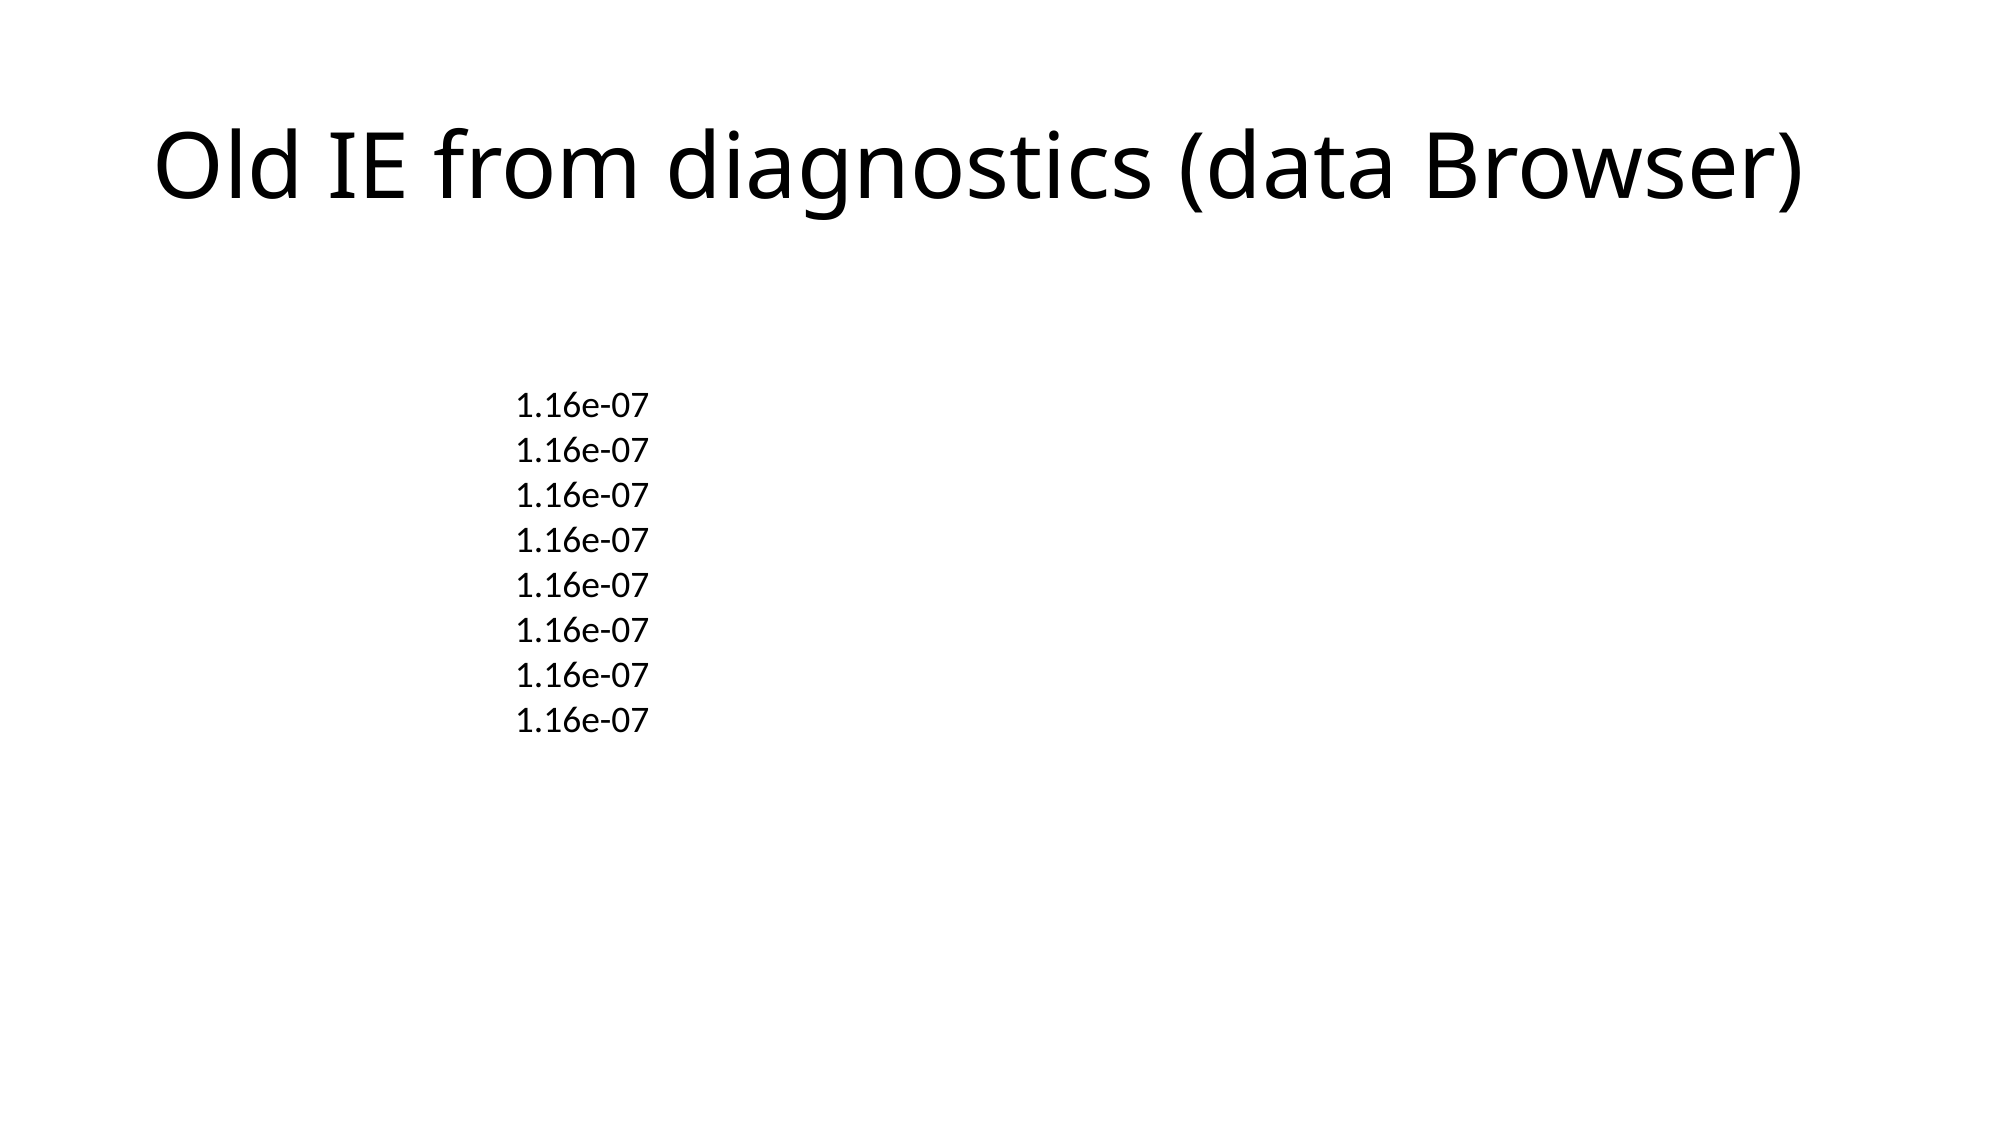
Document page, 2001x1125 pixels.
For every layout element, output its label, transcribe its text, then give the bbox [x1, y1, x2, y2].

title Old IE from diagnostics (data Browser) [137, 59, 1863, 278]
text_box 1.16e-07 1.16e-07 1.16e-07 1.16e-07 1.16e-07 1.16e-07 1.16e-07 1.16e-07 [500, 373, 1500, 748]
